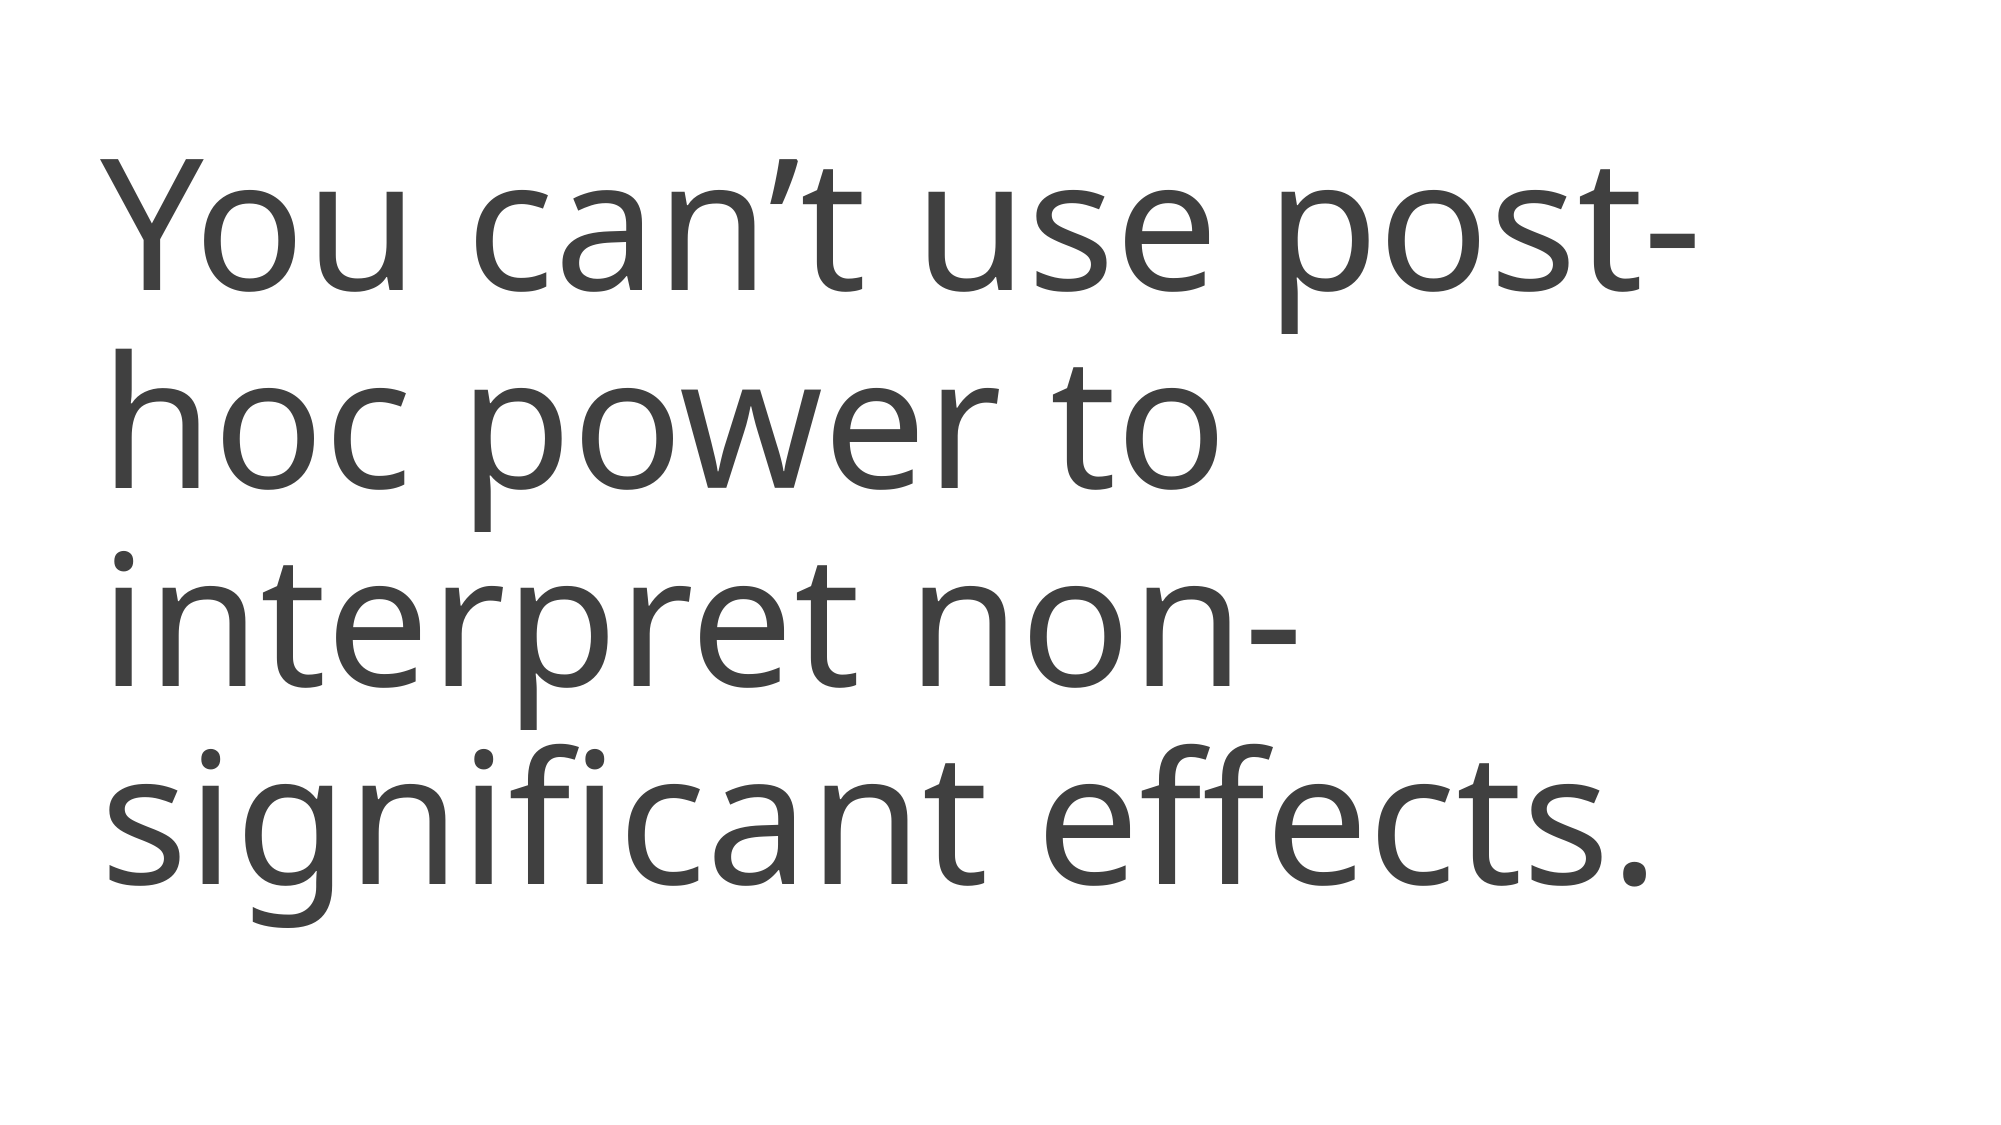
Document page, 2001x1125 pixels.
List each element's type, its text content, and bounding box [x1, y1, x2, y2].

text_box You can’t use post-hoc power to interpret non-significant effects. [85, 125, 1947, 1049]
